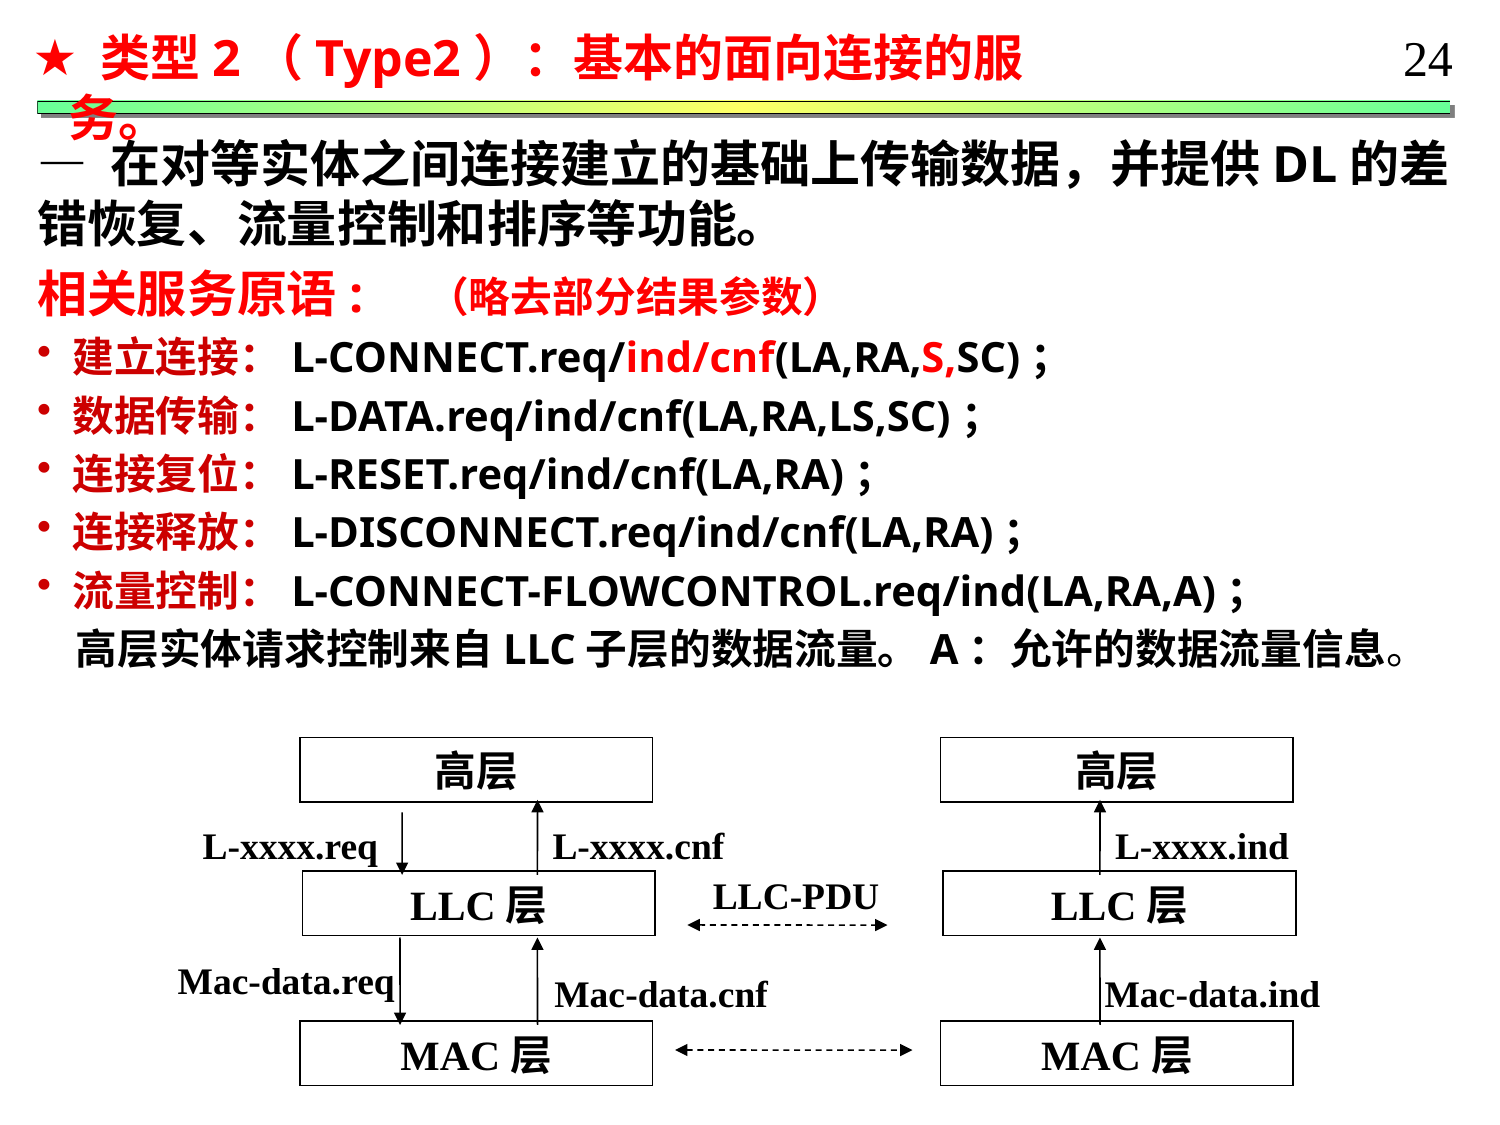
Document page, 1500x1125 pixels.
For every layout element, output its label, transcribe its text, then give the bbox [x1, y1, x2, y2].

text_box 类型2（Type2）：基本的面向连接的服务。 [17, 18, 1081, 154]
text_box 24 [1388, 19, 1469, 94]
text_box — 在对等实体之间连接建立的基础上传输数据，并提供DL的差错恢复、流量控制和排序等功能。 相关服务原语: （略去部分结果参数） 建立连接：L-CONNECT.req/ind/cnf(LA,RA,S,SC)； 数据传输：L-DATA.req/ind/cnf(LA,RA,LS,SC)； 连接复位：L-RESET.req/ind/cnf(LA,RA)； 连接释放：L-DISCONNECT.req/ind/cnf(LA,RA)； 流量控制：L-CONNECT-FLOWCONTROL.req/ind(LA,RA,A)； 高层实体请求控制来自LLC子层的数据流量。A：允许的数据流量信息。 [22, 125, 1475, 681]
text_box [1081, 100, 1450, 114]
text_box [162, 737, 1336, 1088]
